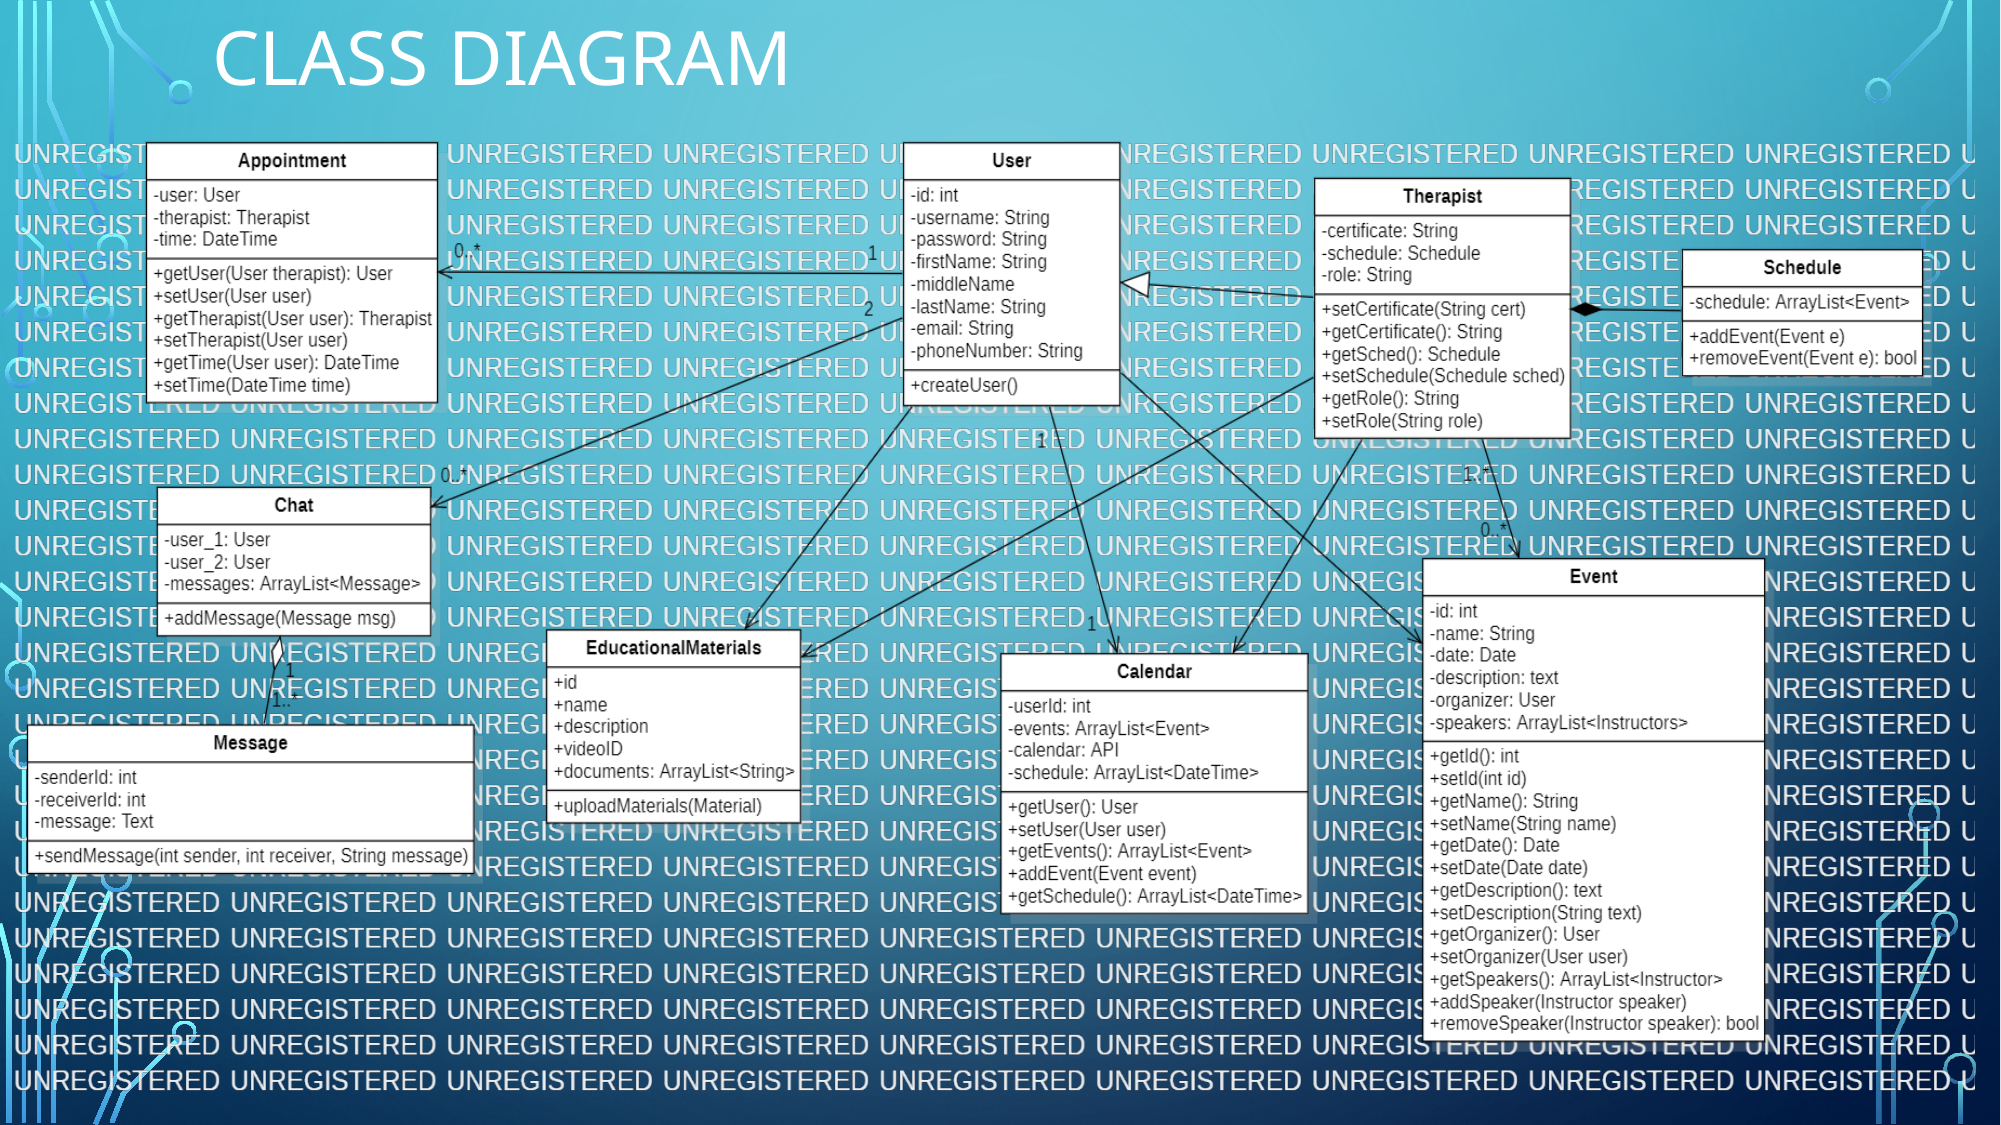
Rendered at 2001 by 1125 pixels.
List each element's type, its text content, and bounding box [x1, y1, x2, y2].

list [14, 128, 1976, 1100]
title CLASS DIAGRAM [197, 0, 1823, 128]
